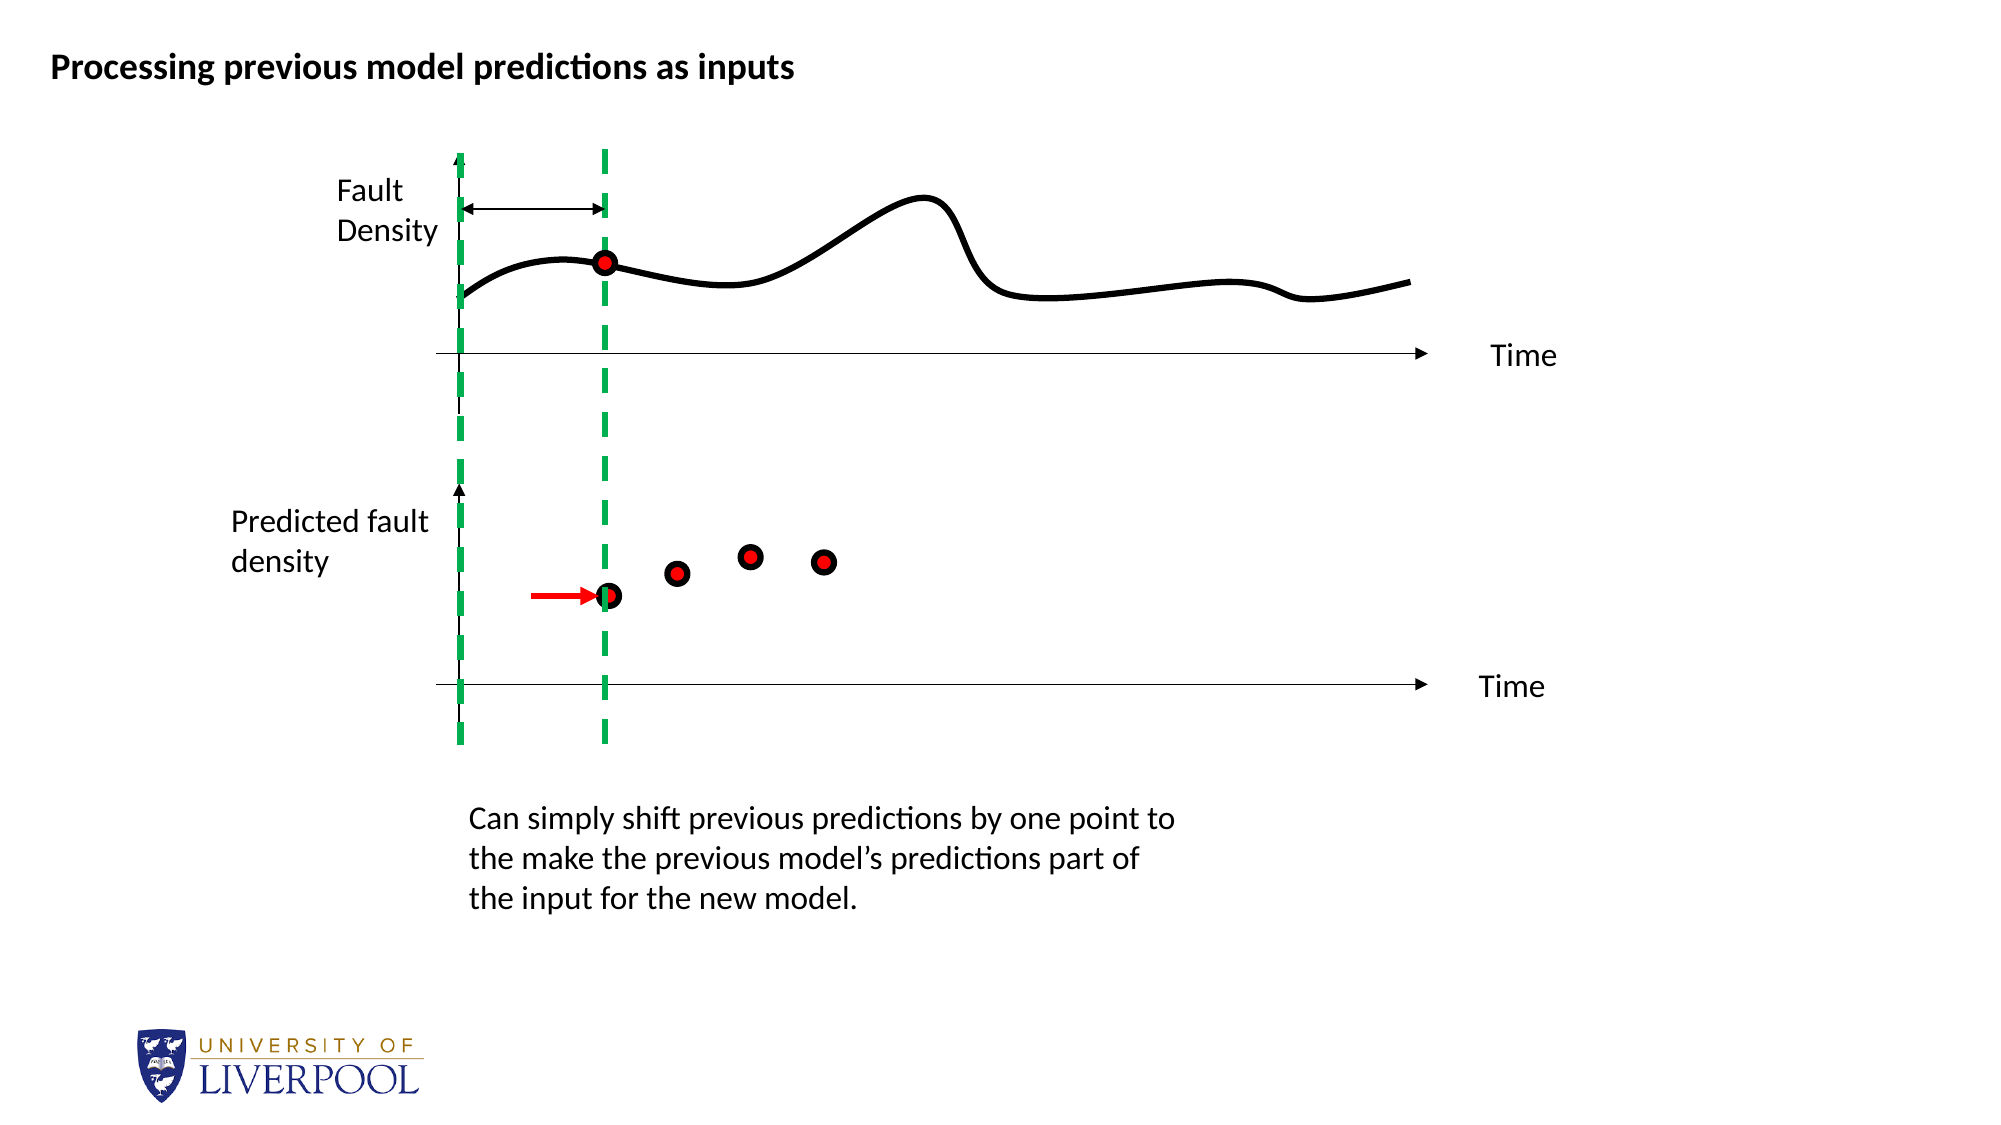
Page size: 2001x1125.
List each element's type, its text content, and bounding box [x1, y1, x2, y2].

text_box Can simply shift previous predictions by one point to the make the previous model’s predictions part of the input for the new model. [454, 789, 1207, 924]
text_box [595, 253, 604, 273]
text_box Time [1475, 325, 1573, 381]
text_box [606, 253, 616, 273]
text_box [667, 563, 688, 584]
text_box [814, 552, 834, 573]
text_box [606, 585, 620, 606]
text_box [464, 259, 604, 300]
text_box [606, 197, 1411, 300]
text_box Fault Density [322, 160, 454, 256]
text_box Processing previous model predictions as inputs [35, 34, 1017, 95]
text_box [740, 547, 761, 568]
text_box Predicted fault density [216, 491, 452, 587]
picture [137, 1029, 424, 1103]
text_box Time [1463, 656, 1561, 712]
